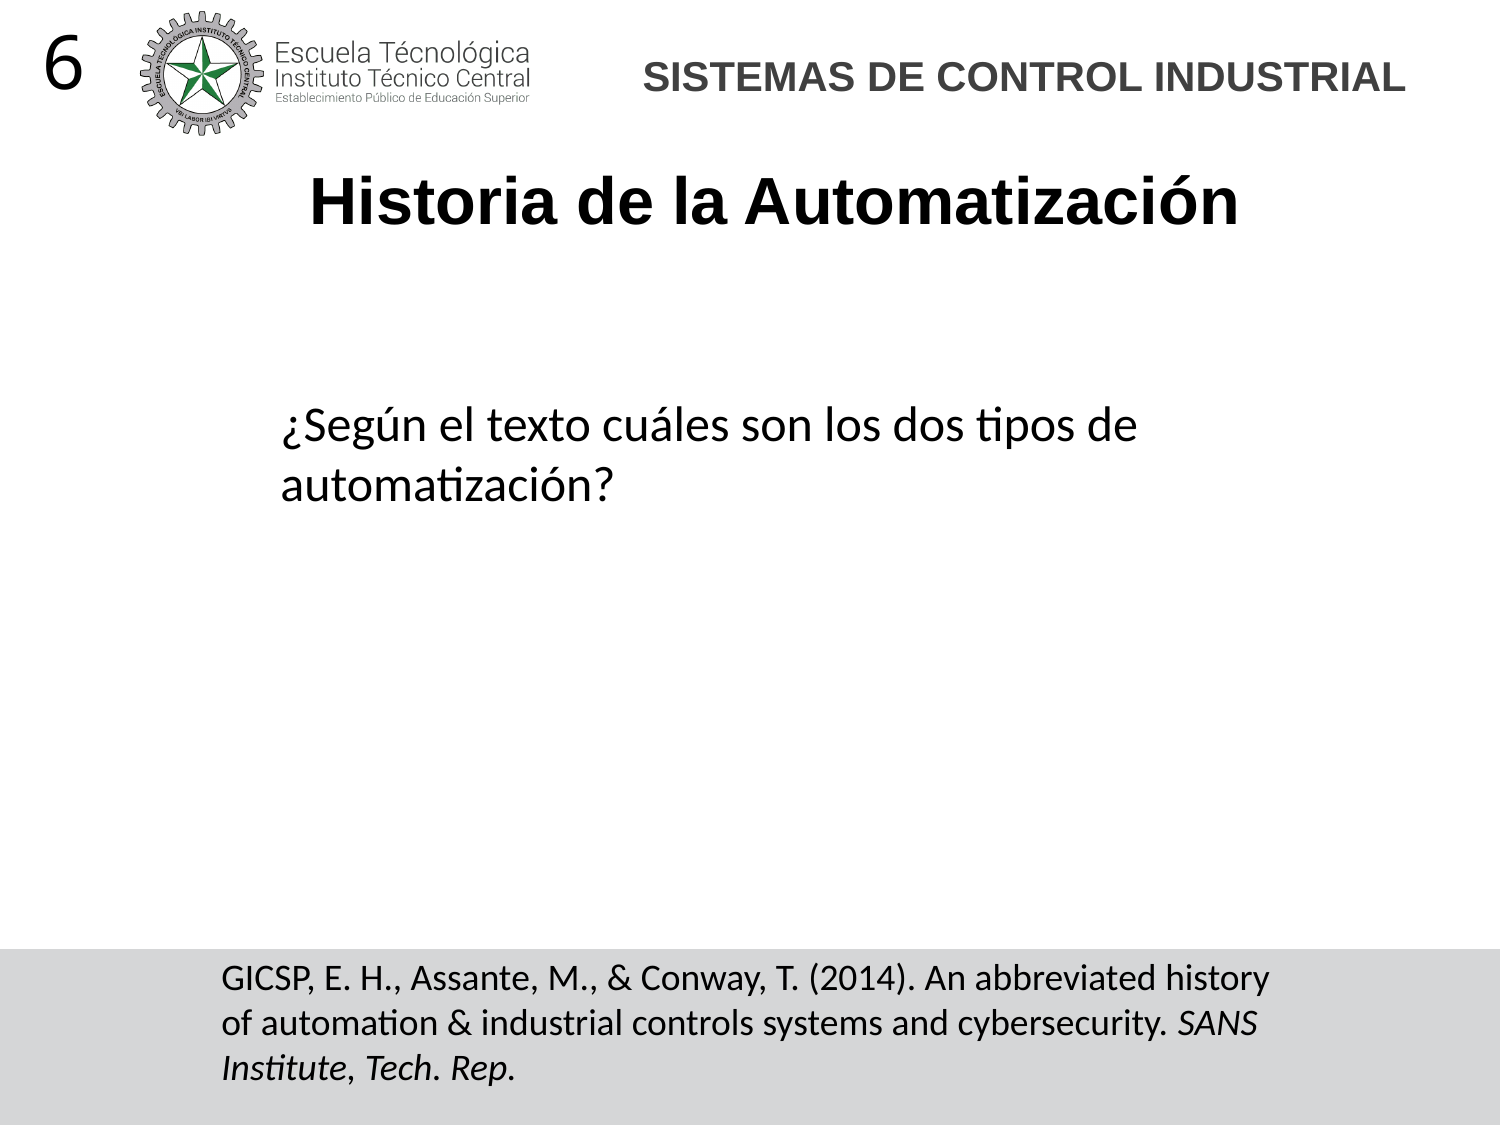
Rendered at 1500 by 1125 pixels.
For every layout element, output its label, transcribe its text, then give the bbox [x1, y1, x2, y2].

text_box SISTEMAS DE CONTROL INDUSTRIAL [538, 42, 1422, 125]
title 6 [0, 0, 128, 114]
picture [130, 7, 538, 138]
text_box GICSP, E. H., Assante, M., & Conway, T. (2014). An abbreviated history of automation & industrial controls systems and cybersecurity. SANS Institute, Tech. Rep. [206, 945, 1294, 1096]
text_box ¿Según el texto cuáles son los dos tipos de automatización? [265, 383, 1235, 519]
text_box Historia de la Automatización [100, 103, 1451, 292]
